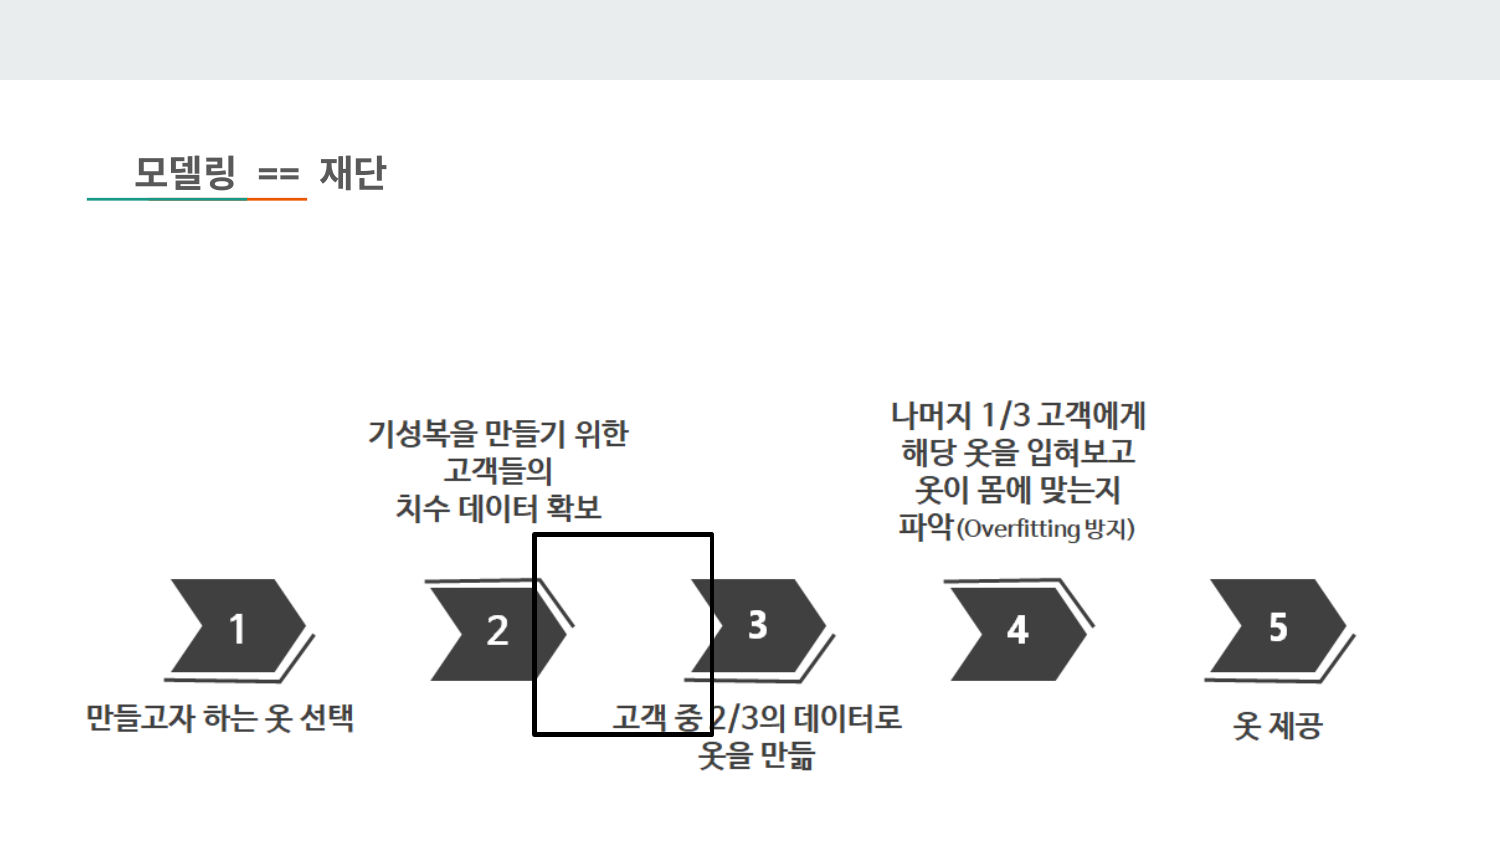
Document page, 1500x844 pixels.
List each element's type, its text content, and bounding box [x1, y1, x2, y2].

picture [64, 387, 1436, 795]
subtitle 모델링 == 재단 [119, 128, 477, 202]
